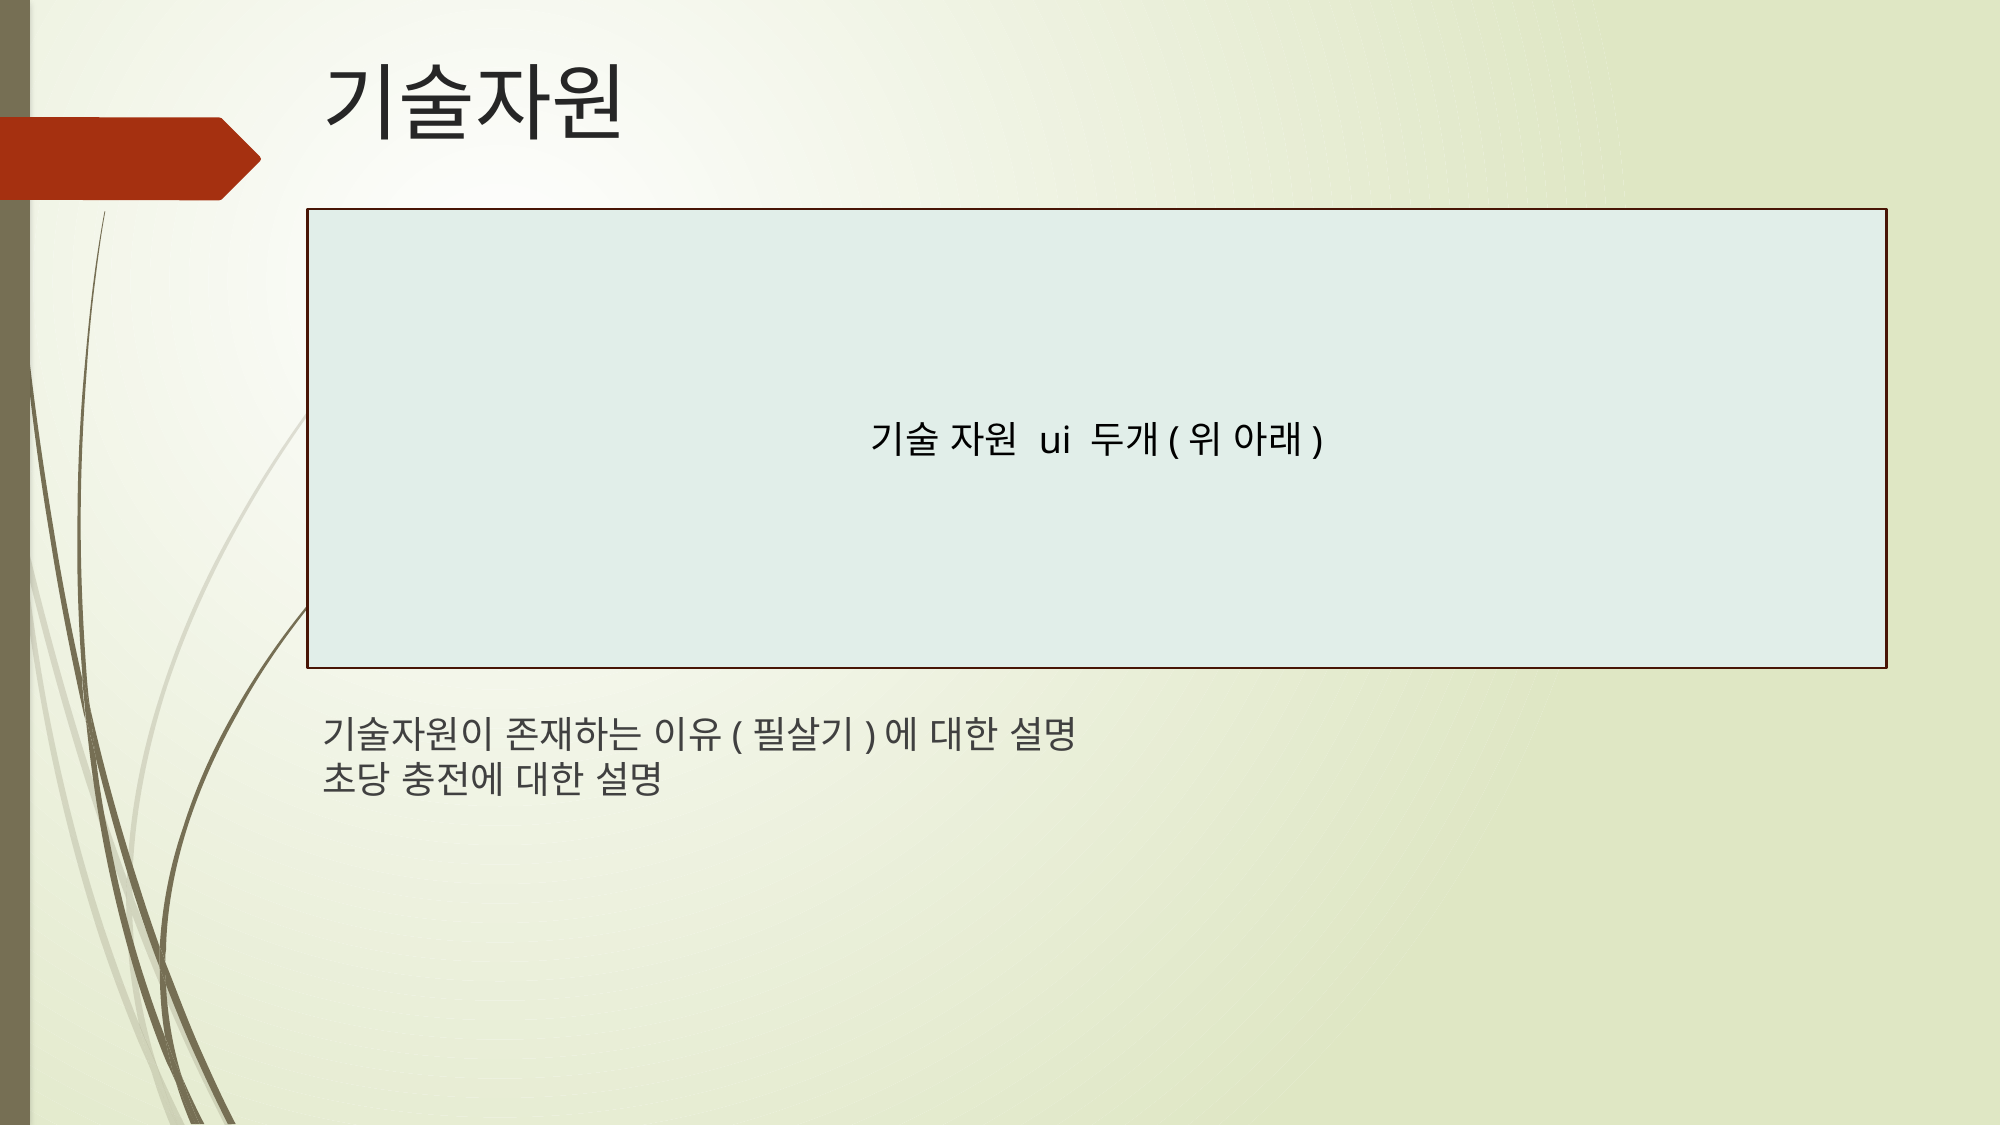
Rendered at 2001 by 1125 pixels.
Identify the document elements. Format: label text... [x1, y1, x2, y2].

title 기술자원 [307, 42, 1887, 174]
text_box 기술 자원 ui 두개(위 아래) [306, 208, 1888, 669]
list 기술자원이 존재하는 이유(필살기)에 대한 설명 초당 충전에 대한 설명 [307, 703, 1887, 1099]
